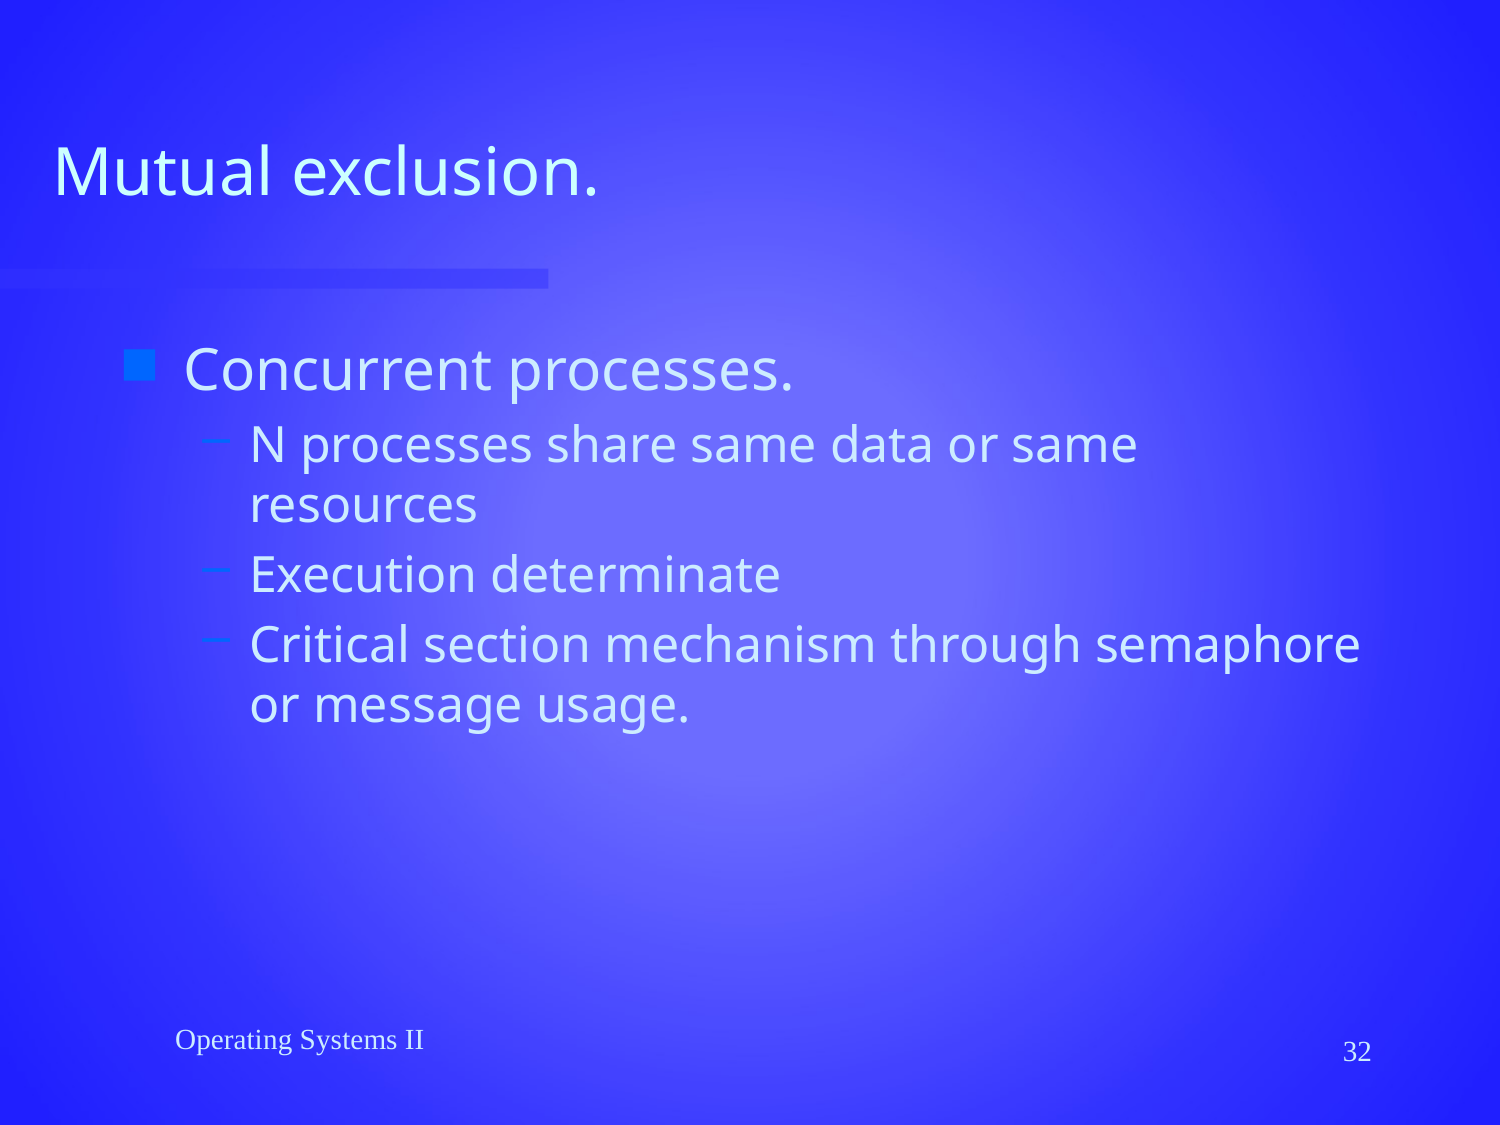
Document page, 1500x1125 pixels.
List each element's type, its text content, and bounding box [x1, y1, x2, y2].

picture [0, 0, 1500, 1125]
slide_number 32 [1074, 1025, 1388, 1100]
list Concurrent processes. N processes share same data or same resources Execution determinate Critical section mechanism through semaphore or message usage. [112, 324, 1388, 1000]
footer Operating Systems II [62, 1012, 538, 1088]
title Mutual exclusion. [37, 75, 1313, 263]
